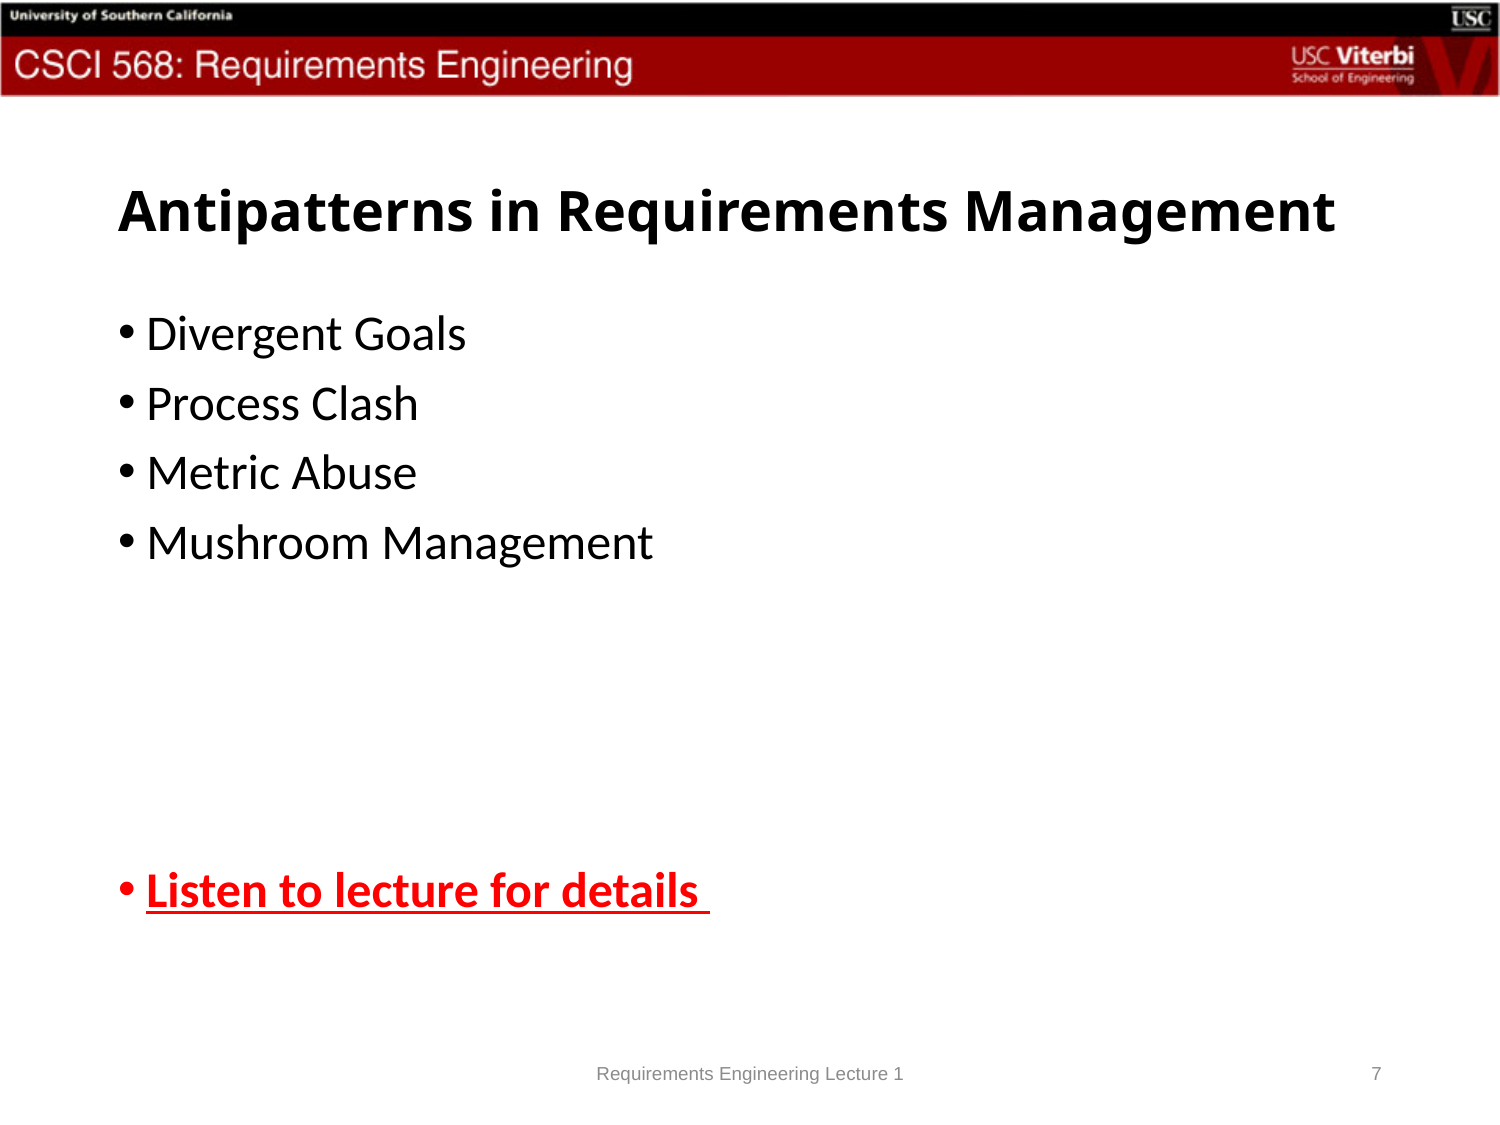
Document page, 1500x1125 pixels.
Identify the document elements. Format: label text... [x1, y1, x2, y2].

list Divergent Goals Process Clash Metric Abuse Mushroom Management Listen to lecture for details [103, 299, 1397, 1014]
footer Requirements Engineering Lecture 1 [496, 1042, 1004, 1103]
slide_number 7 [1059, 1042, 1397, 1103]
title Antipatterns in Requirements Management [103, 152, 1397, 275]
picture [0, 2, 1500, 97]
